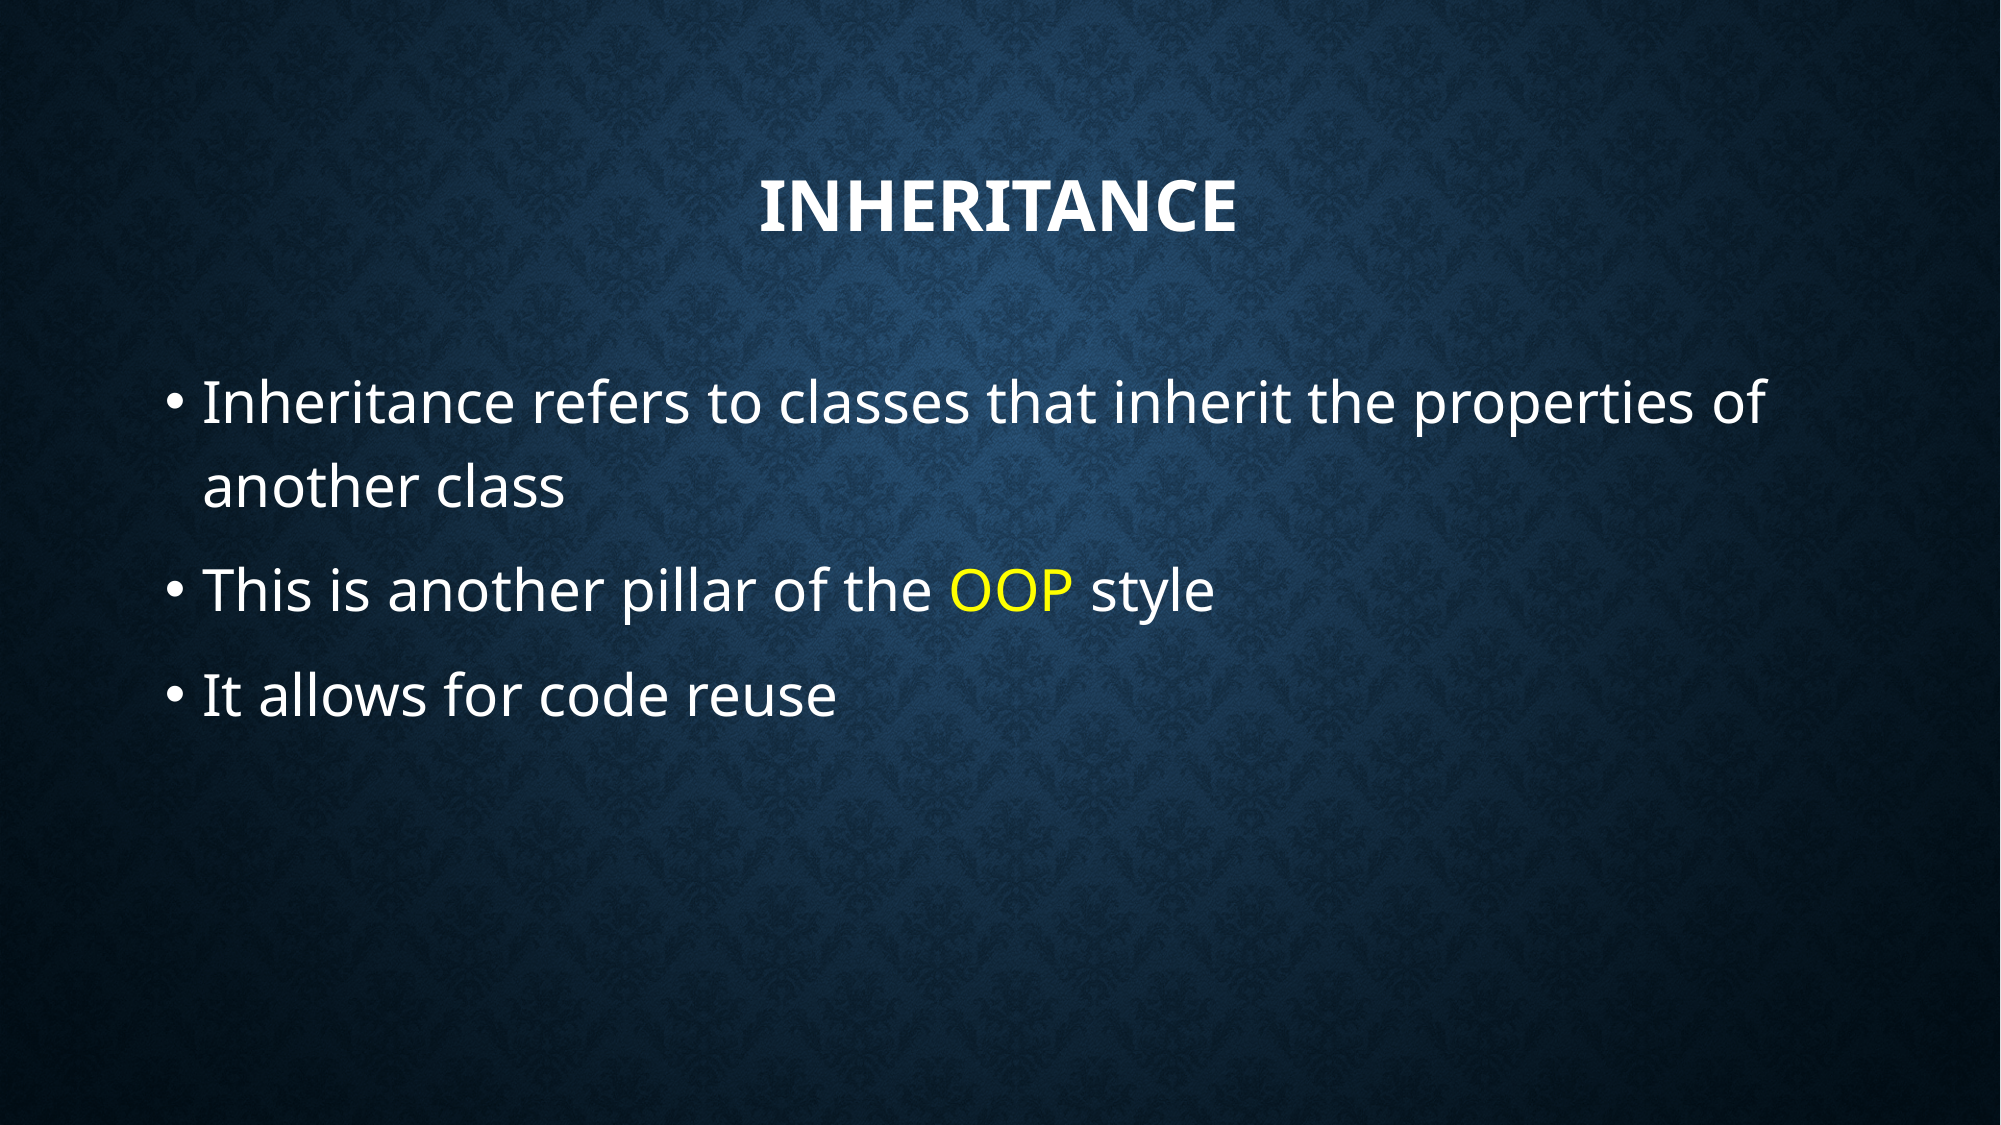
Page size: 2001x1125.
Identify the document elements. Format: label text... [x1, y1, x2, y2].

title Inheritance [149, 99, 1849, 318]
list Inheritance refers to classes that inherit the properties of another class This is another pillar of the OOP style It allows for code reuse [149, 343, 1849, 950]
